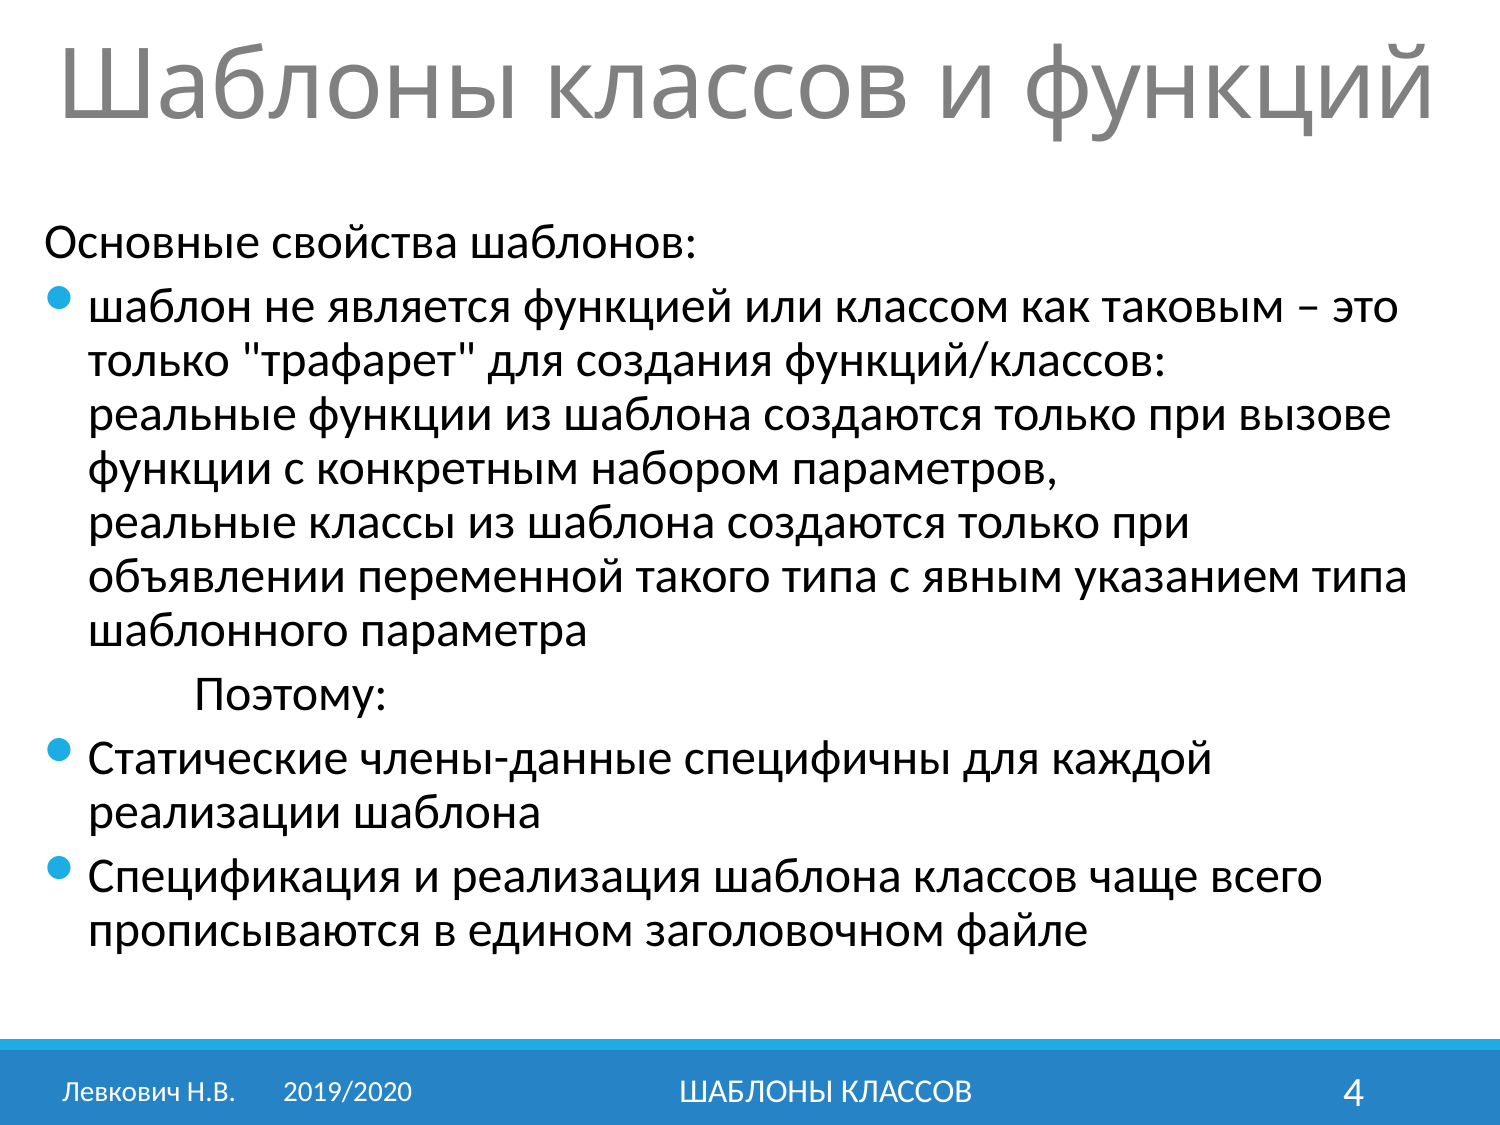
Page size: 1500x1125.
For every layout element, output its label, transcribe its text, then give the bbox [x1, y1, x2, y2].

text_box Шаблоны классов и функций [41, 30, 1459, 149]
footer Шаблоны классов [453, 1059, 1199, 1120]
slide_number Левкович Н.В. 2019/2020 [47, 1059, 440, 1120]
slide_number 4 [1218, 1059, 1380, 1120]
text_box Основные свойства шаблонов: шаблон не является функцией или классом как таковым – это только "трафарет" для создания функций/классов: реальные функции из шаблона создаются только при вызове функции с конкретным набором параметров, реальные классы из шаблона создаются только при объявлении переменной такого типа с явным указанием типа шаблонного параметра Поэтому: Статические члены-данные специфичны для каждой реализации шаблона Спецификация и реализация шаблона классов чаще всего прописываются в едином заголовочном файле [29, 208, 1459, 894]
